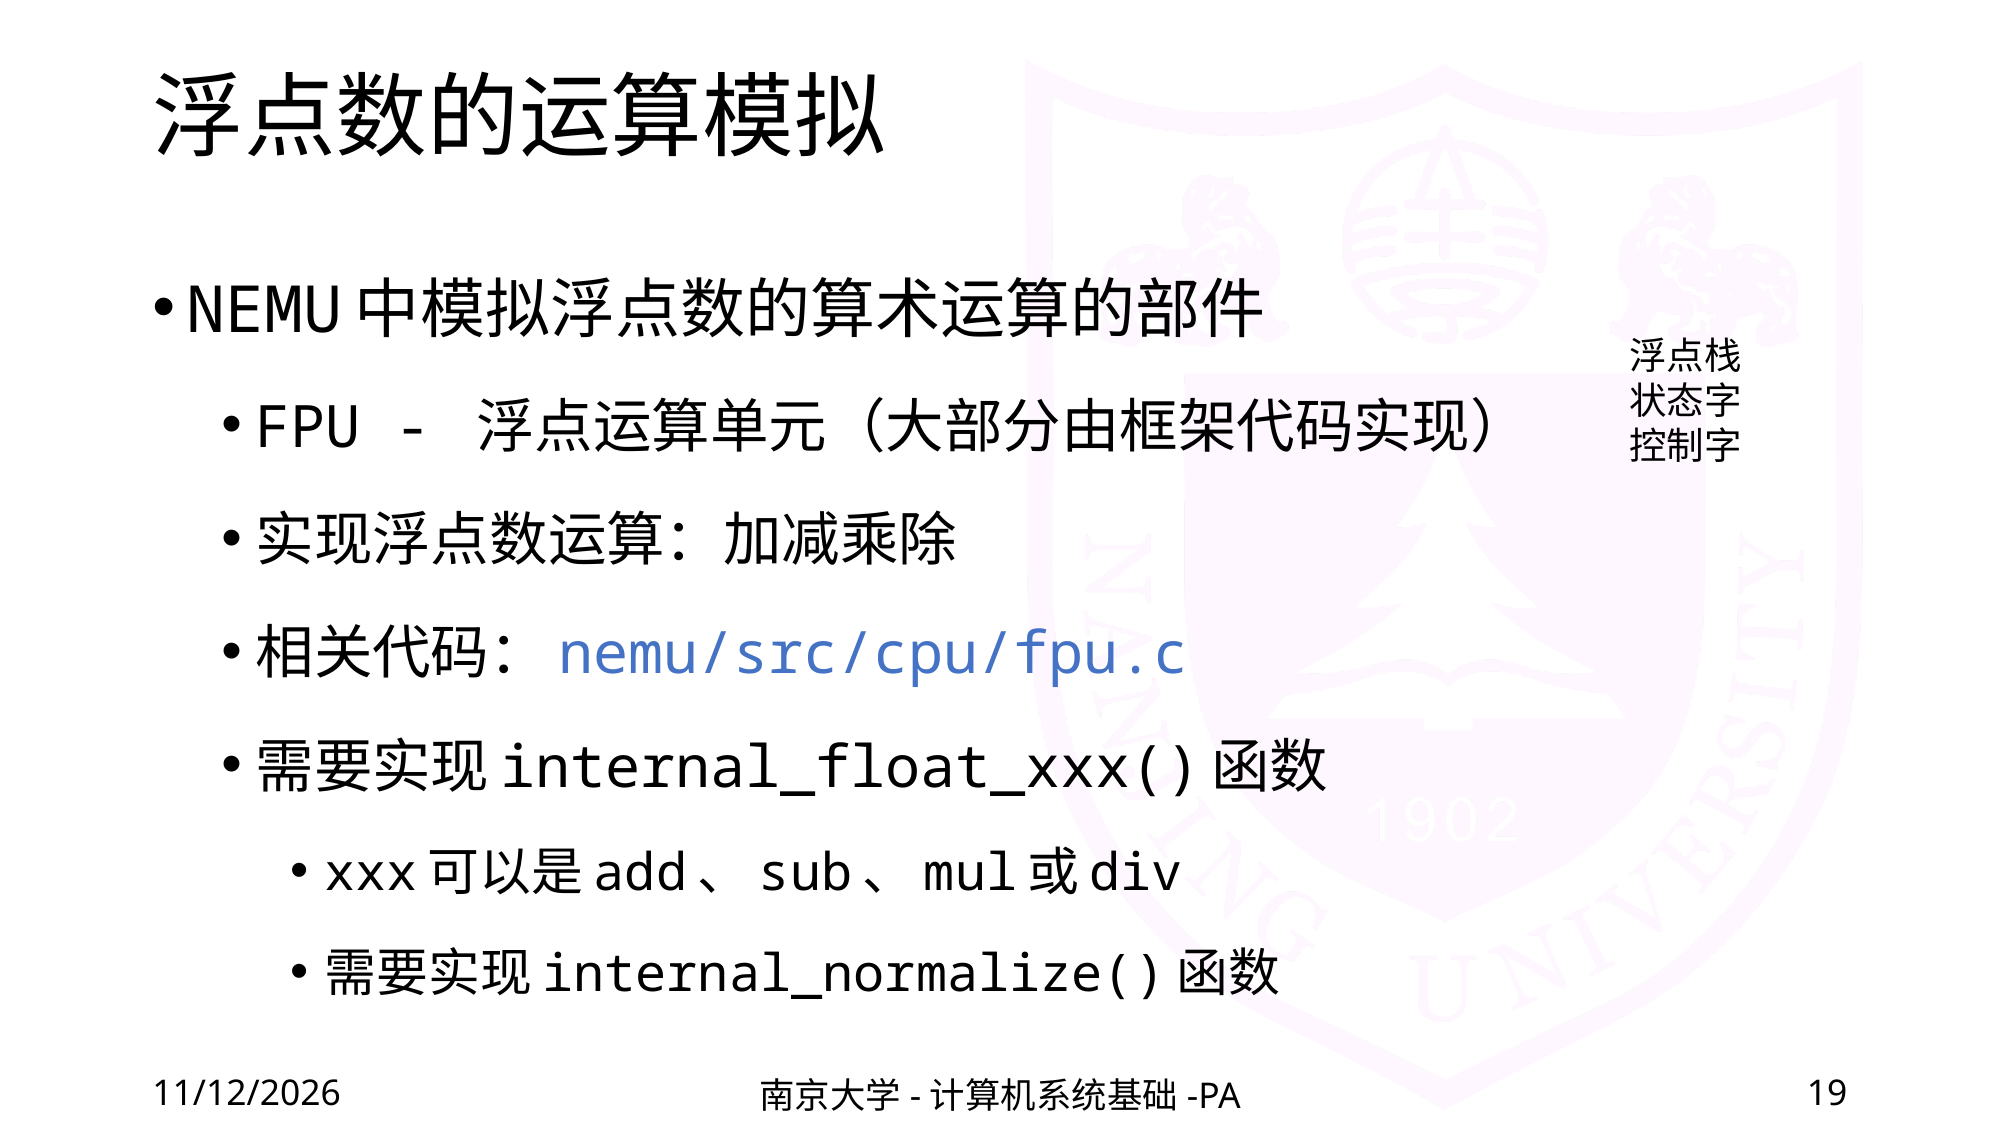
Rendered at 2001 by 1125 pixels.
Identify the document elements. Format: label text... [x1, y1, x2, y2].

text_box 浮点栈 状态字 控制字 [1614, 324, 1775, 475]
footer 南京大学-计算机系统基础-PA [662, 1064, 1338, 1125]
slide_number 19 [1412, 1064, 1863, 1125]
list NEMU中模拟浮点数的算术运算的部件 FPU - 浮点运算单元（大部分由框架代码实现） 实现浮点数运算：加减乘除 相关代码：nemu/src/cpu/fpu.c 需要实现internal_float_xxx()函数 xxx可以是add、sub、mul或div 需要实现internal_normalize()函数 [137, 221, 1863, 1014]
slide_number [137, 1064, 588, 1125]
title 浮点数的运算模拟 [137, 59, 1863, 181]
